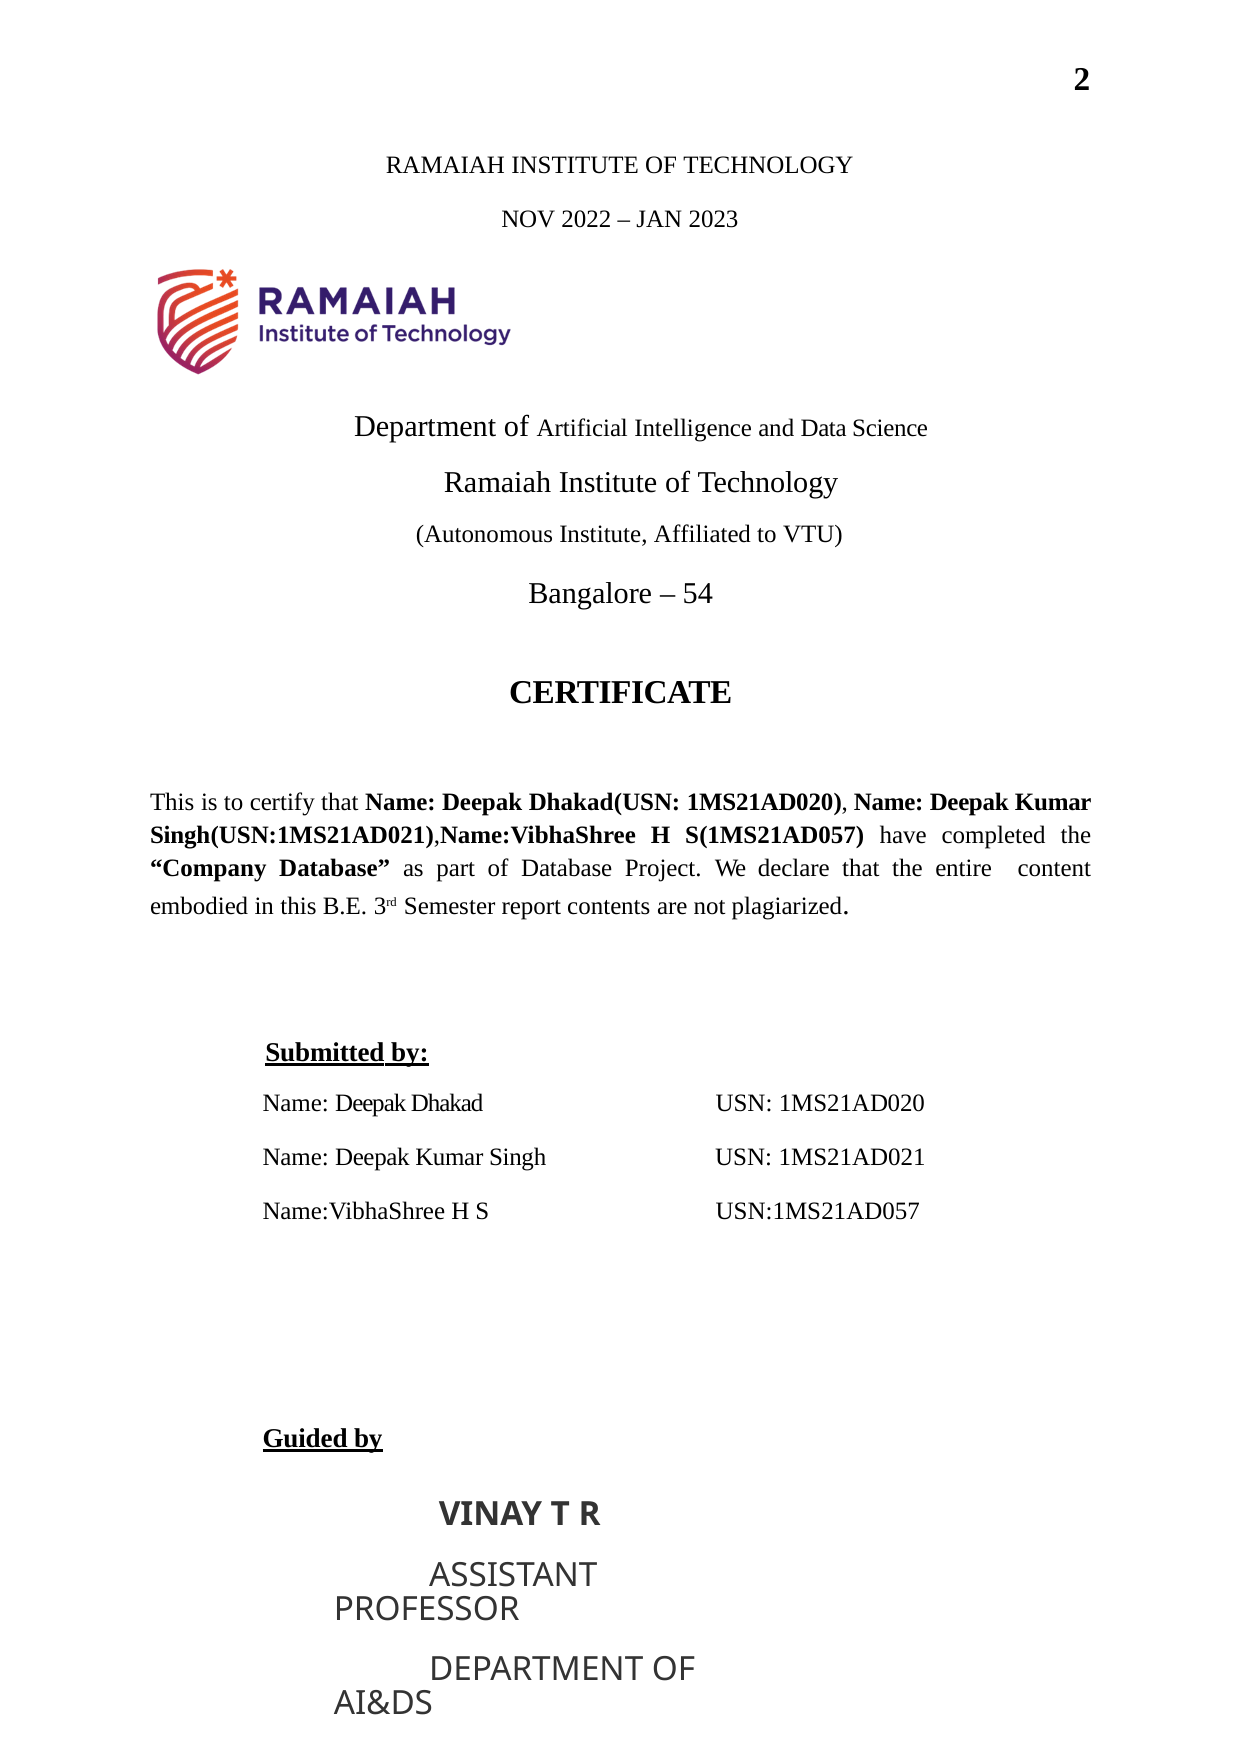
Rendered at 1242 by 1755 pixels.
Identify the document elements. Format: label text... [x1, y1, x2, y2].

text_box Department of Artificial Intelligence and Data Science Ramaiah Institute of Technology (Autonomous Institute, Affiliated to VTU) Bangalore – 54 CERTIFICATE [323, 385, 959, 711]
text_box Guided by [260, 1418, 386, 1454]
picture [152, 264, 513, 378]
text_box Submitted by: Name: Deepak Dhakad [260, 1032, 539, 1117]
text_box VINAY T R ASSISTANT PROFESSOR DEPARTMENT OF AI&DS [317, 1492, 725, 1662]
text_box This is to certify that Name: Deepak Dhakad(USN: 1MS21AD020), Name: Deepak Kumar Singh(USN:1MS21AD021),Name:VibhaShree H S(1MS21AD057) have completed the “Company Database” as part of Database Project. We declare that the entire content embodied in this B.E. 3rd Semester report contents are not plagiarized. [143, 780, 1097, 920]
text_box USN: 1MS21AD020 [713, 1084, 934, 1117]
text_box 2 [1071, 54, 1093, 97]
text_box Name: Deepak Kumar Singh [260, 1138, 559, 1171]
text_box RAMAIAH INSTITUTE OF TECHNOLOGY NOV 2022 – JAN 2023 [383, 146, 857, 233]
text_box USN: 1MS21AD021 [713, 1138, 942, 1171]
text_box Name:VibhaShree H S [260, 1192, 513, 1225]
text_box USN:1MS21AD057 [713, 1192, 934, 1225]
